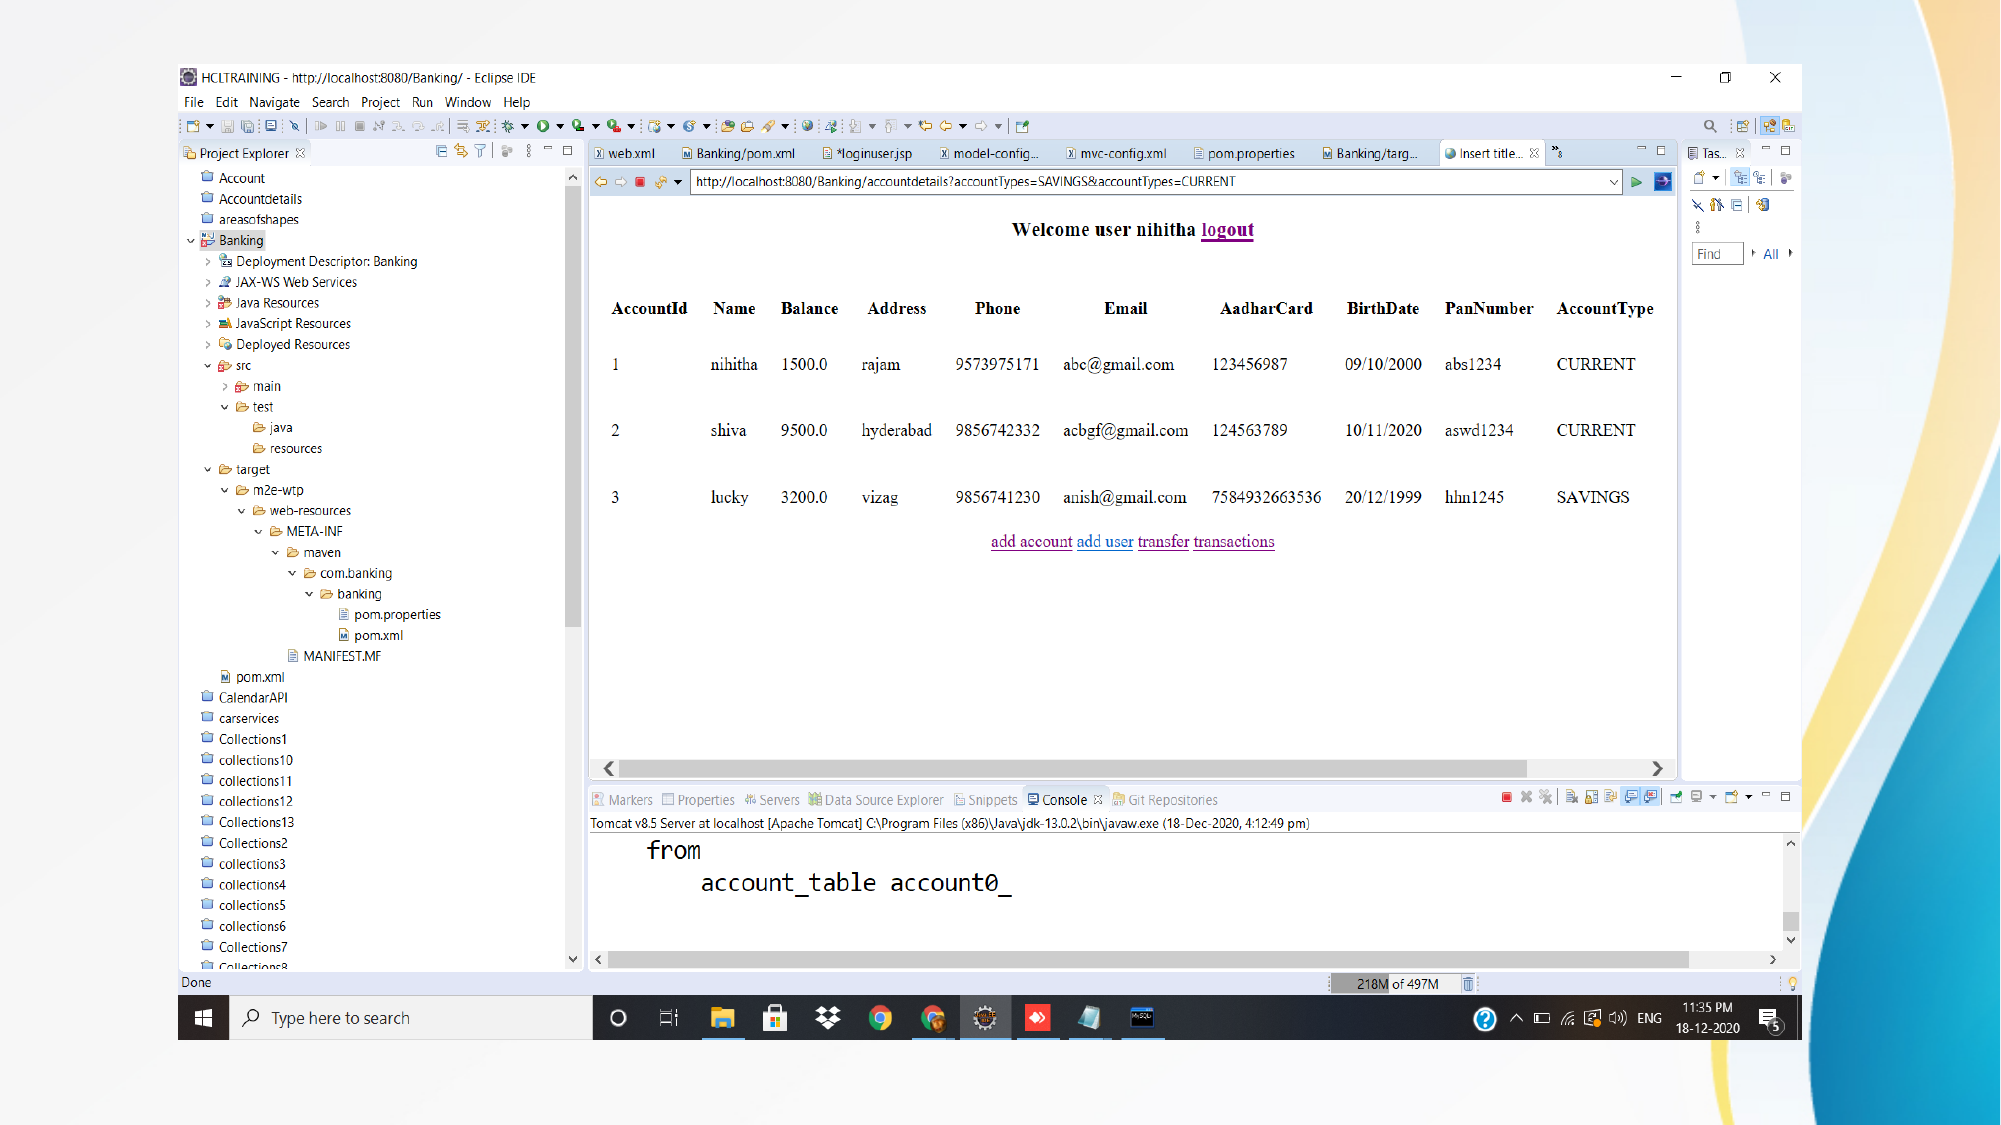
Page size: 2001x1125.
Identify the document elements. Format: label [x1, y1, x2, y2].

list [178, 64, 1802, 1040]
picture [0, 0, 2001, 1125]
